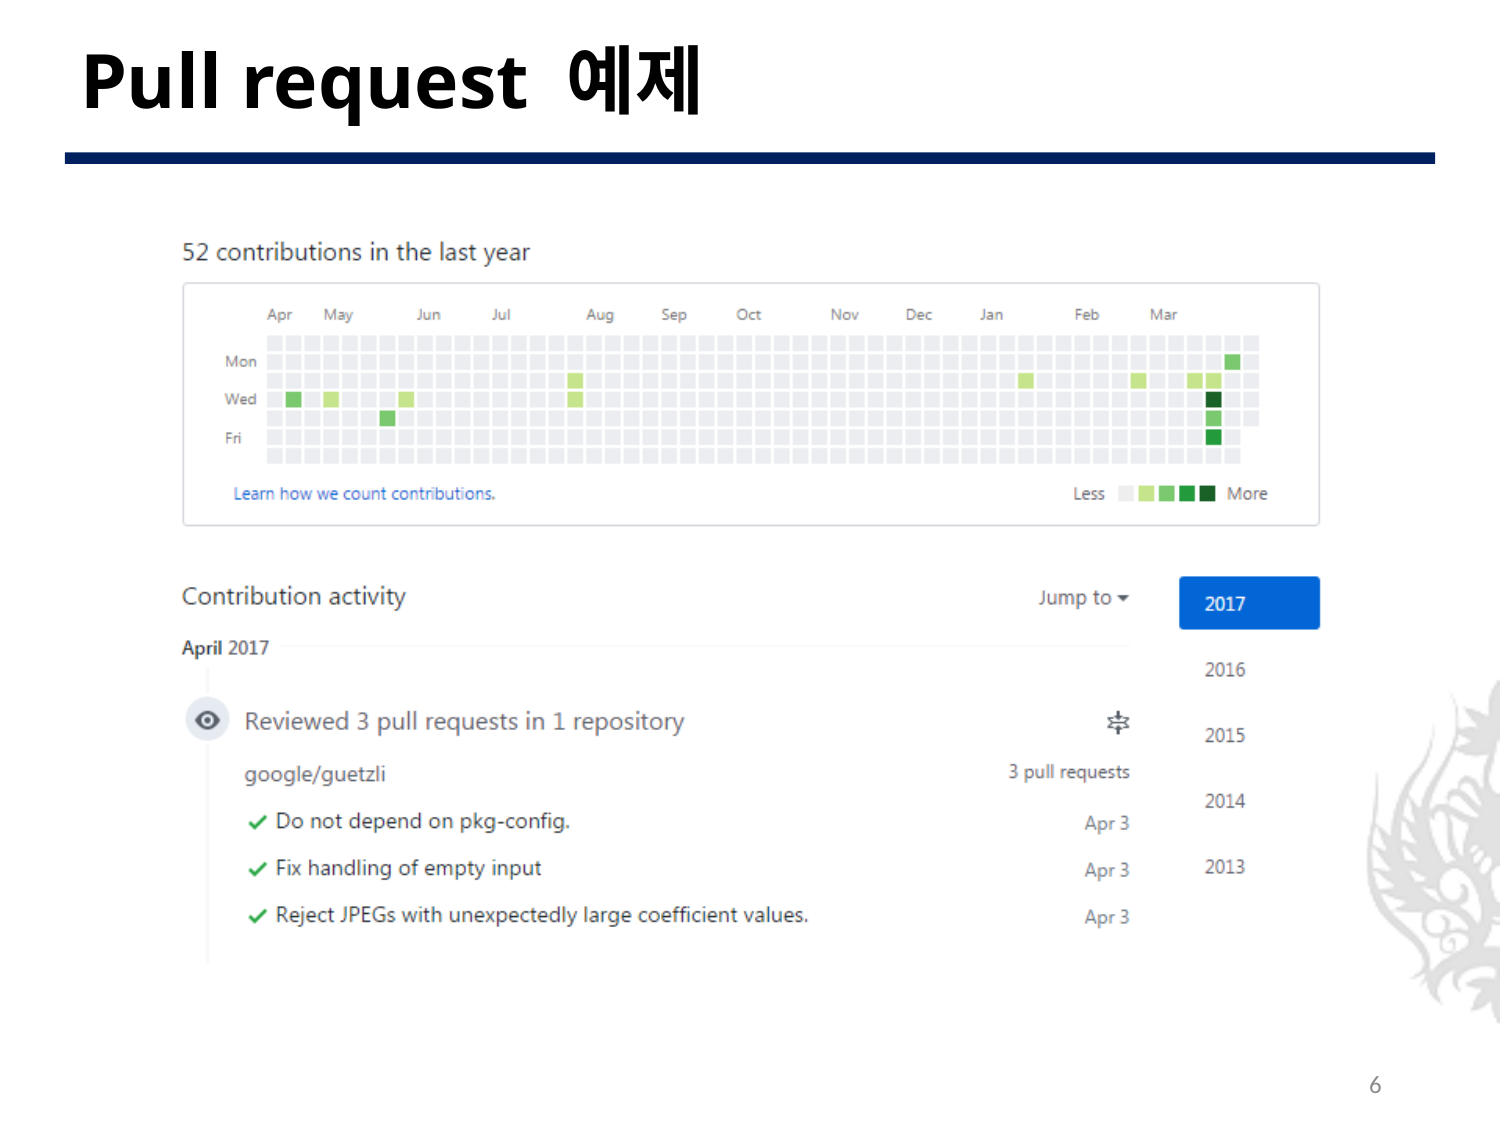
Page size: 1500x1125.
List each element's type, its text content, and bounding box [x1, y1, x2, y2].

slide_number 6 [1059, 1057, 1397, 1111]
title Pull request 예제 [64, 26, 1436, 143]
picture [164, 220, 1336, 963]
